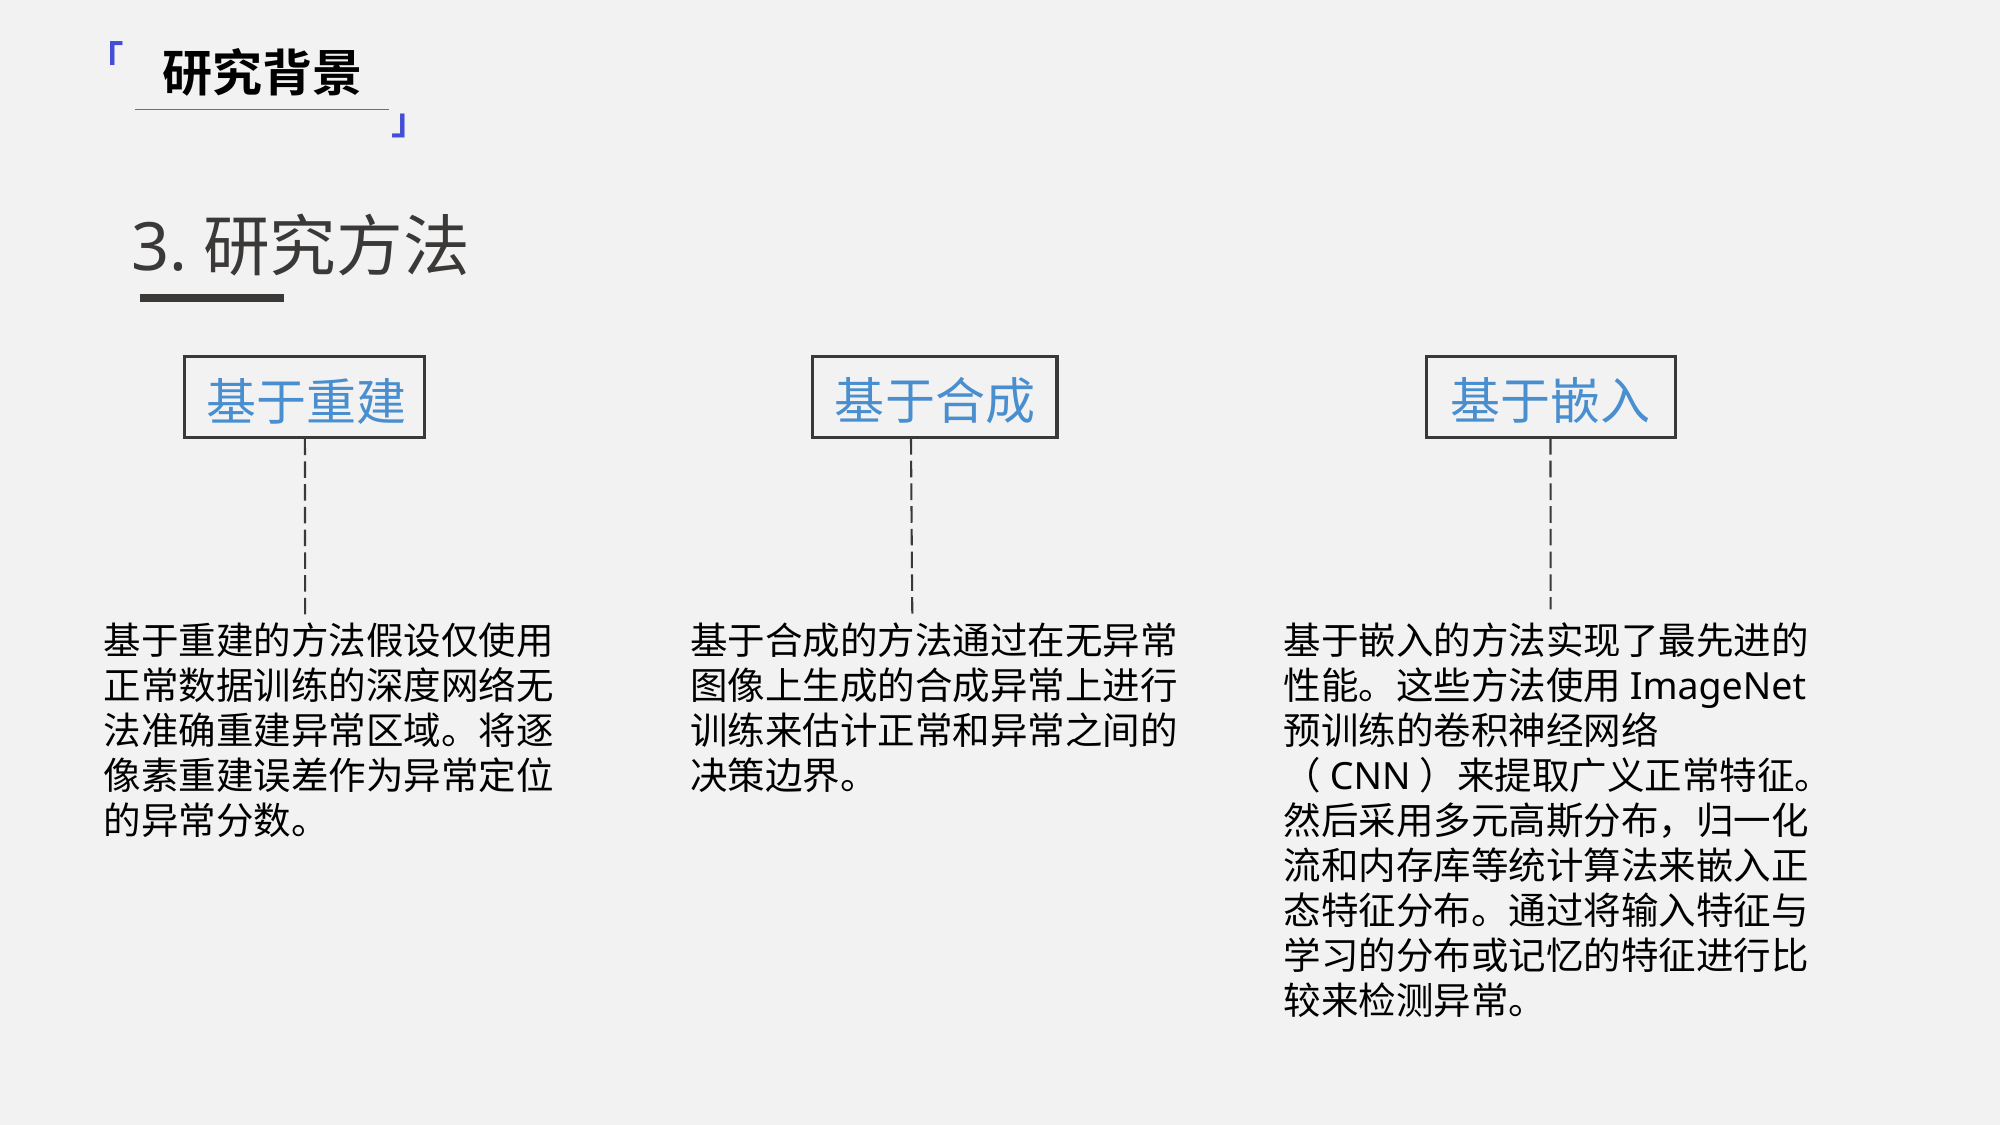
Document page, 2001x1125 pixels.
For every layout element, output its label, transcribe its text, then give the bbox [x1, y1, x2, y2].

text_box 基于嵌入 [1328, 362, 1774, 438]
text_box [812, 356, 1058, 362]
text_box [1425, 356, 1676, 362]
text_box 基于合成 [780, 362, 1090, 438]
text_box 基于重建的方法假设仅使用正常数据训练的深度网络无法准确重建异常区域。将逐像素重建误差作为异常定位的异常分数。 [88, 609, 584, 849]
text_box 基于合成的方法通过在无异常图像上生成的合成异常上进行训练来估计正常和异常之间的决策边界。 [675, 609, 1195, 883]
text_box [184, 356, 425, 363]
text_box 基于重建 [119, 363, 493, 438]
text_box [71, 28, 445, 167]
text_box 基于嵌入的方法实现了最先进的性能。这些方法使用ImageNet预训练的卷积神经网络（CNN）来提取广义正常特征。然后采用多元高斯分布，归一化流和内存库等统计算法来嵌入正态特征分布。通过将输入特征与学习的分布或记忆的特征进行比较来检测异常。 [1268, 609, 1833, 876]
text_box 3.研究方法 [116, 196, 493, 292]
